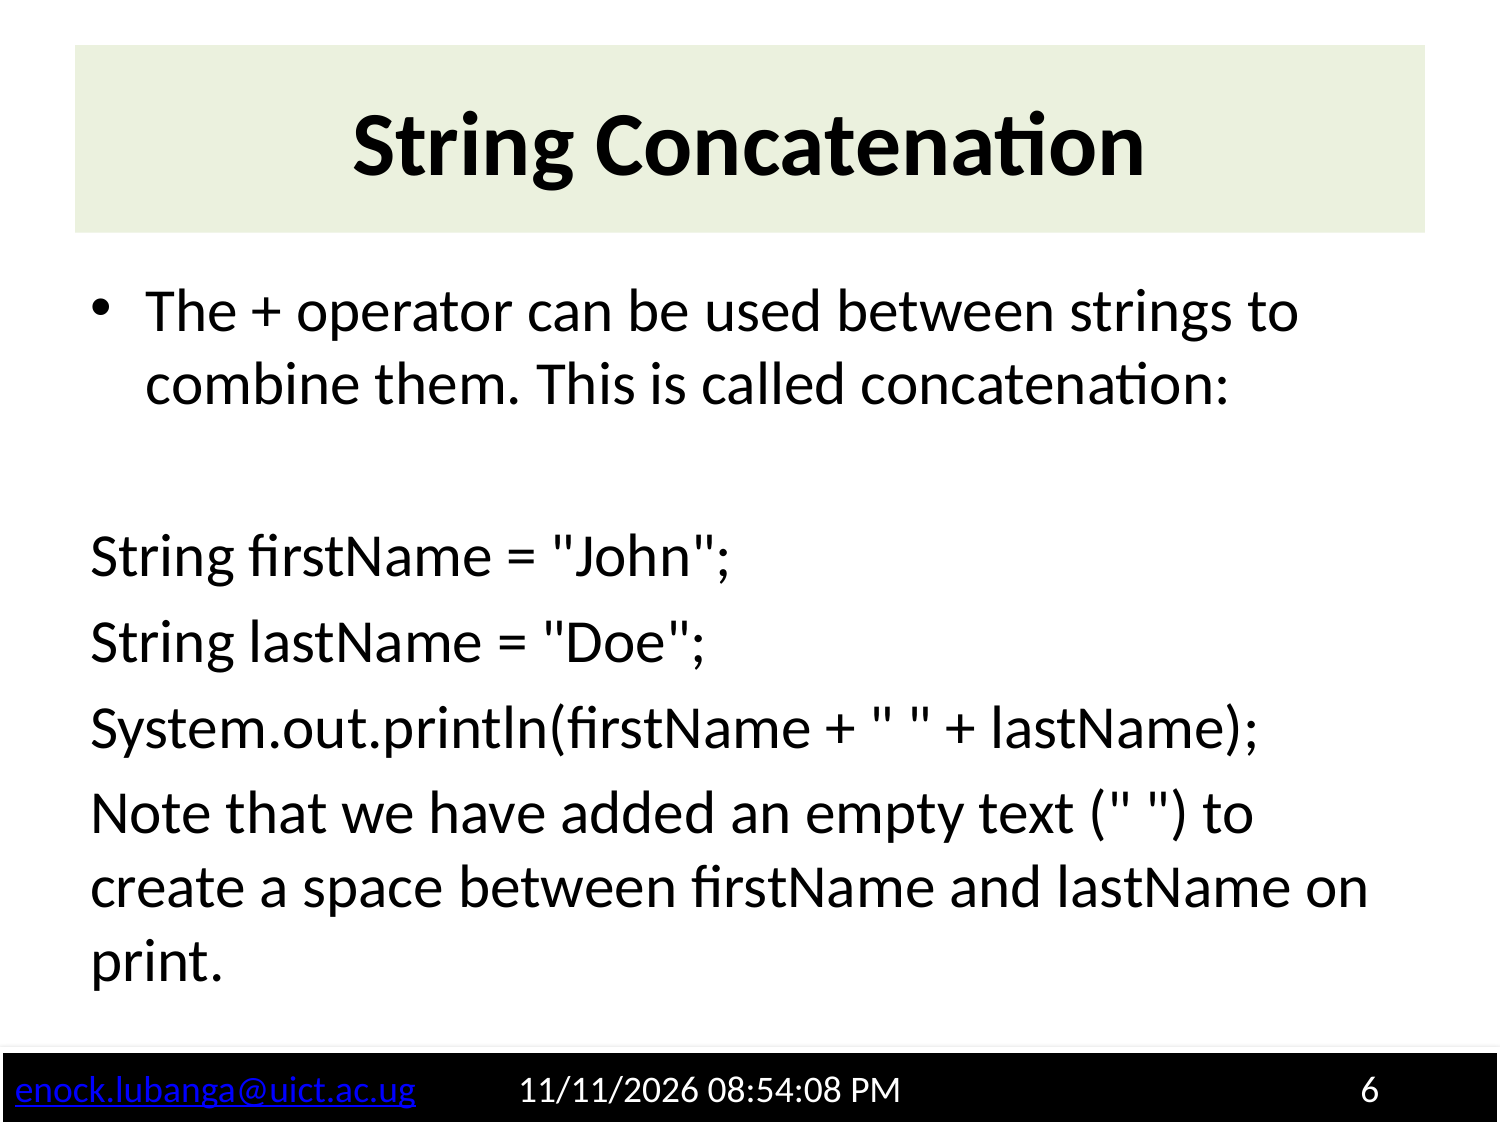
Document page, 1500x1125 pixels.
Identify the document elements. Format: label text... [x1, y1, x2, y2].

list The + operator can be used between strings to combine them. This is called concatenation: String firstName = "John"; String lastName = "Doe"; System.out.println(firstName + " " + lastName); Note that we have added an empty text (" ") to create a space between firstName and lastName on print. [75, 262, 1425, 1005]
title String Concatenation [75, 45, 1425, 233]
